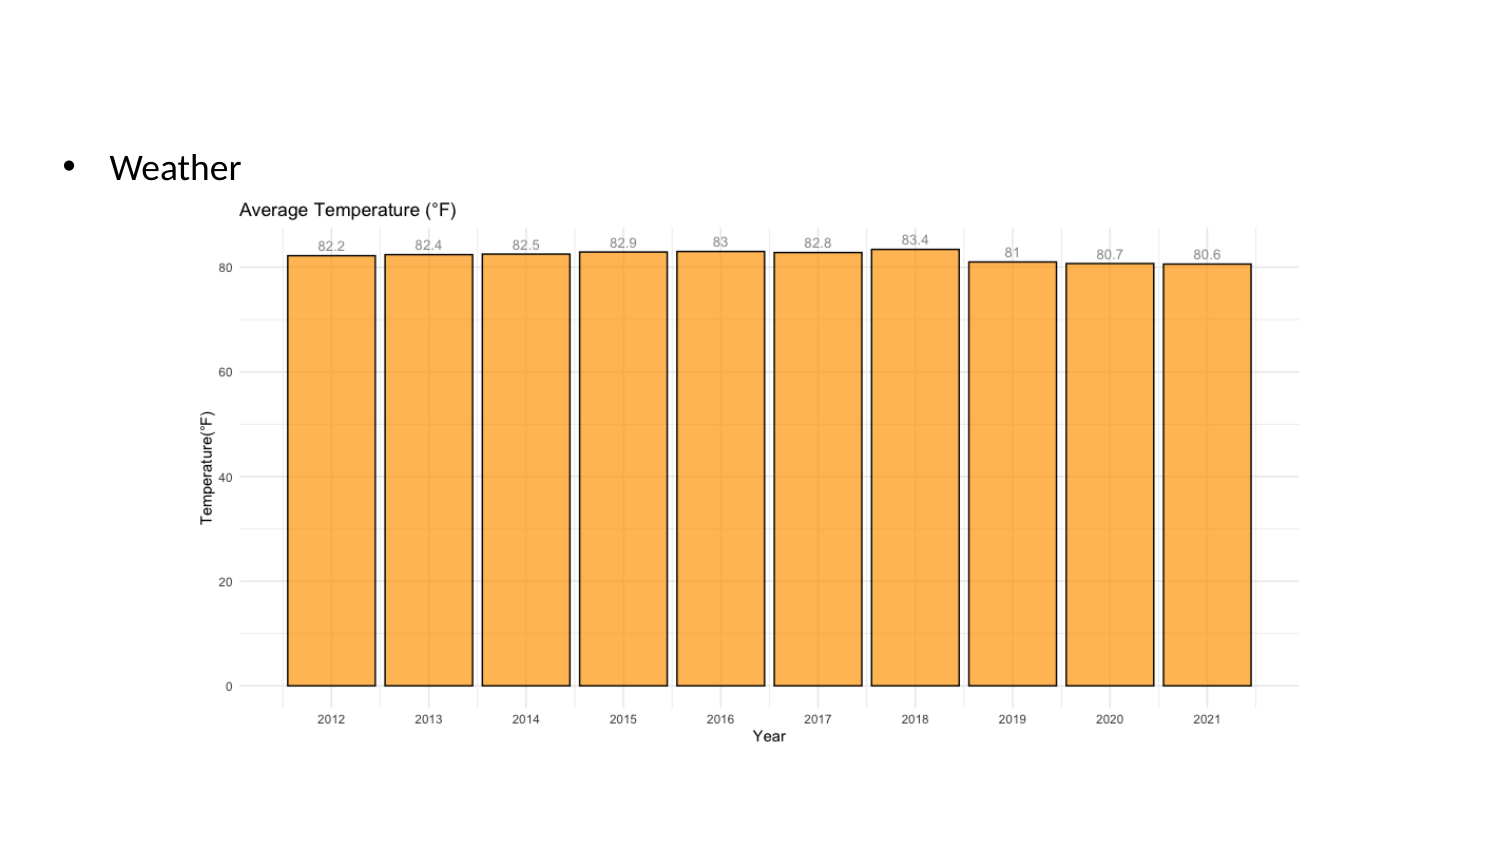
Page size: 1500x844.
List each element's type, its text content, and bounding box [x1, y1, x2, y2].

picture [193, 195, 1307, 753]
text_box Weather [47, 135, 535, 195]
